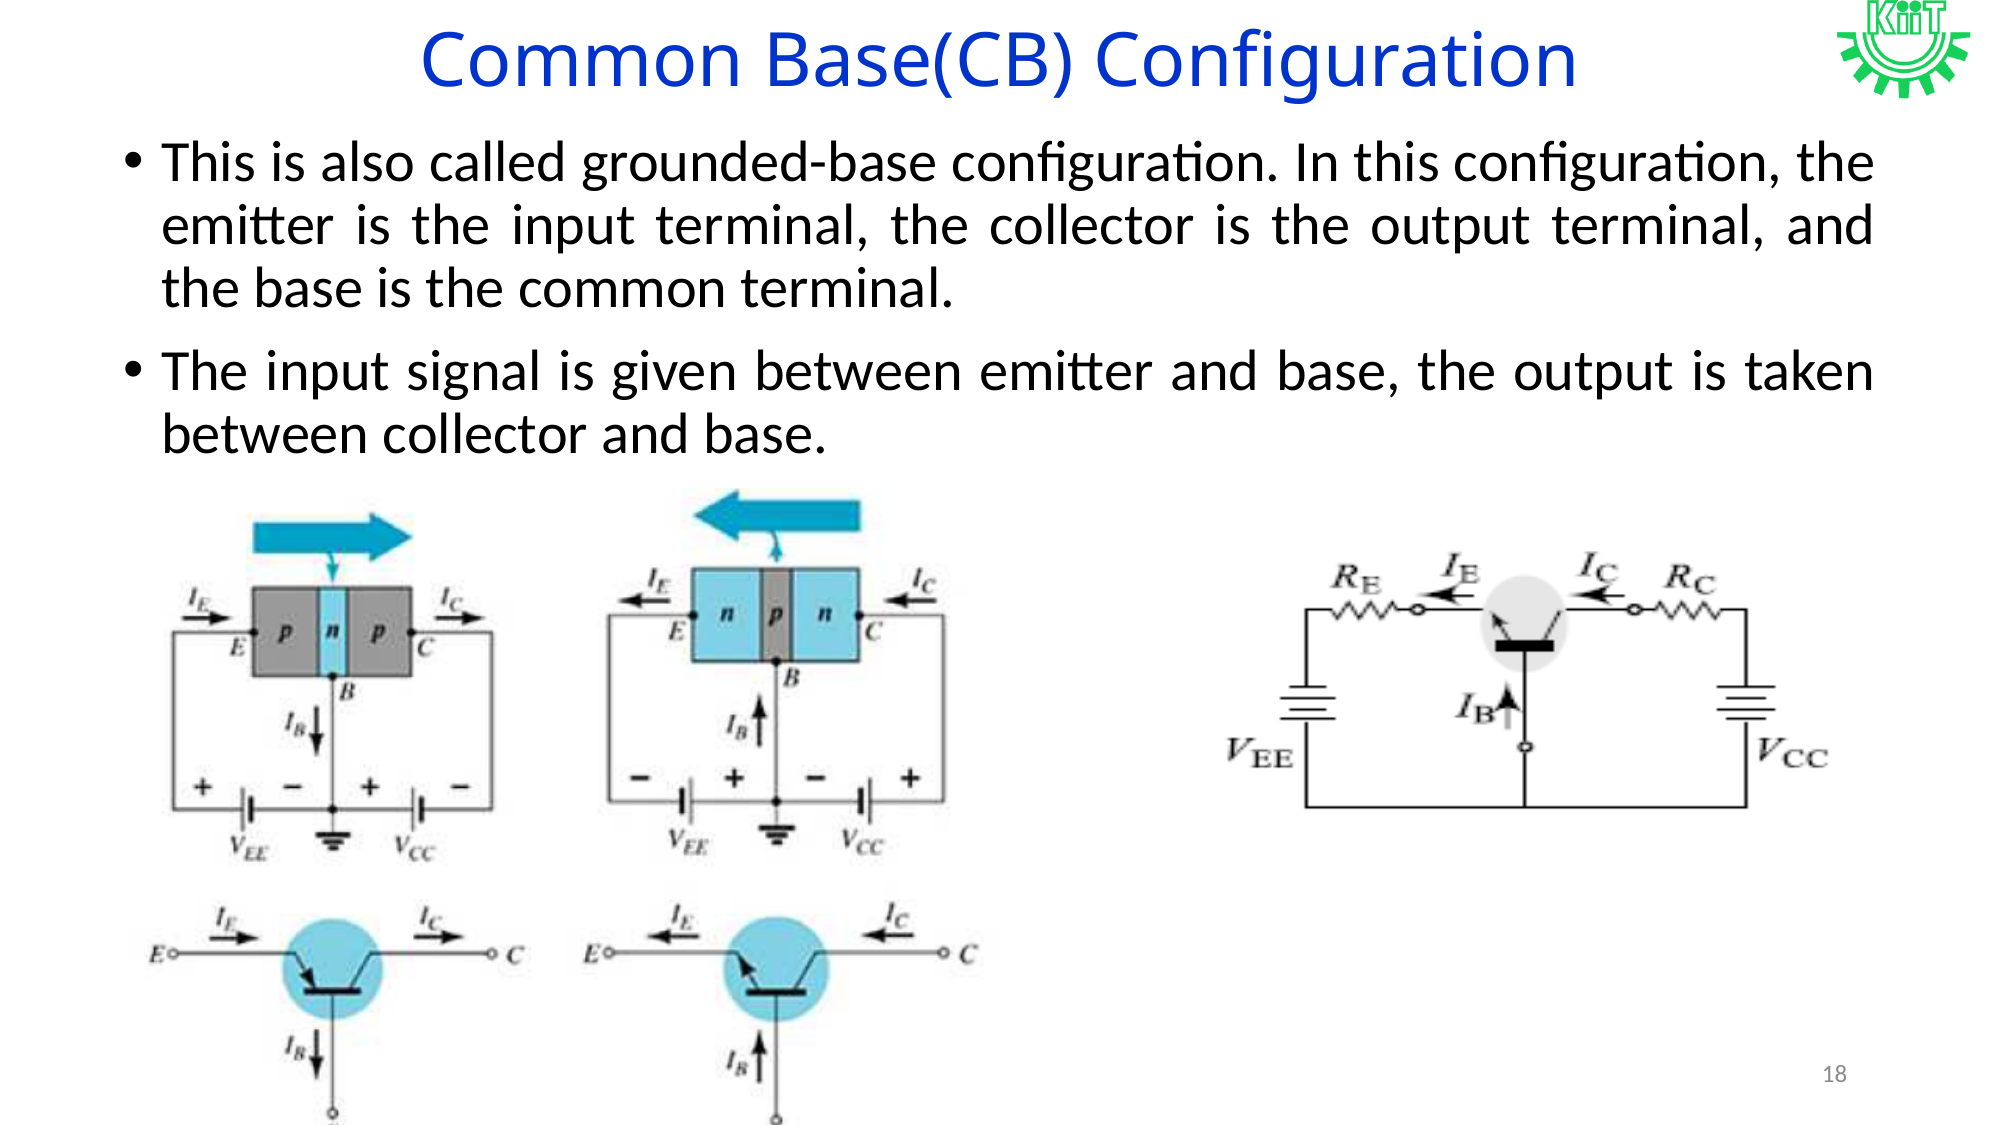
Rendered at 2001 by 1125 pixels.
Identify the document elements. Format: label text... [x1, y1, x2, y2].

list This is also called grounded-base configuration. In this configuration, the emitter is the input terminal, the collector is the output terminal, and the base is the common terminal. The input signal is given between emitter and base, the output is taken between collector and base. [108, 123, 1892, 964]
picture [104, 488, 1001, 1125]
title Common Base(CB) Configuration [137, 0, 1863, 123]
slide_number 18 [1412, 1042, 1863, 1103]
picture [1863, 0, 1972, 100]
picture [1189, 543, 1847, 841]
